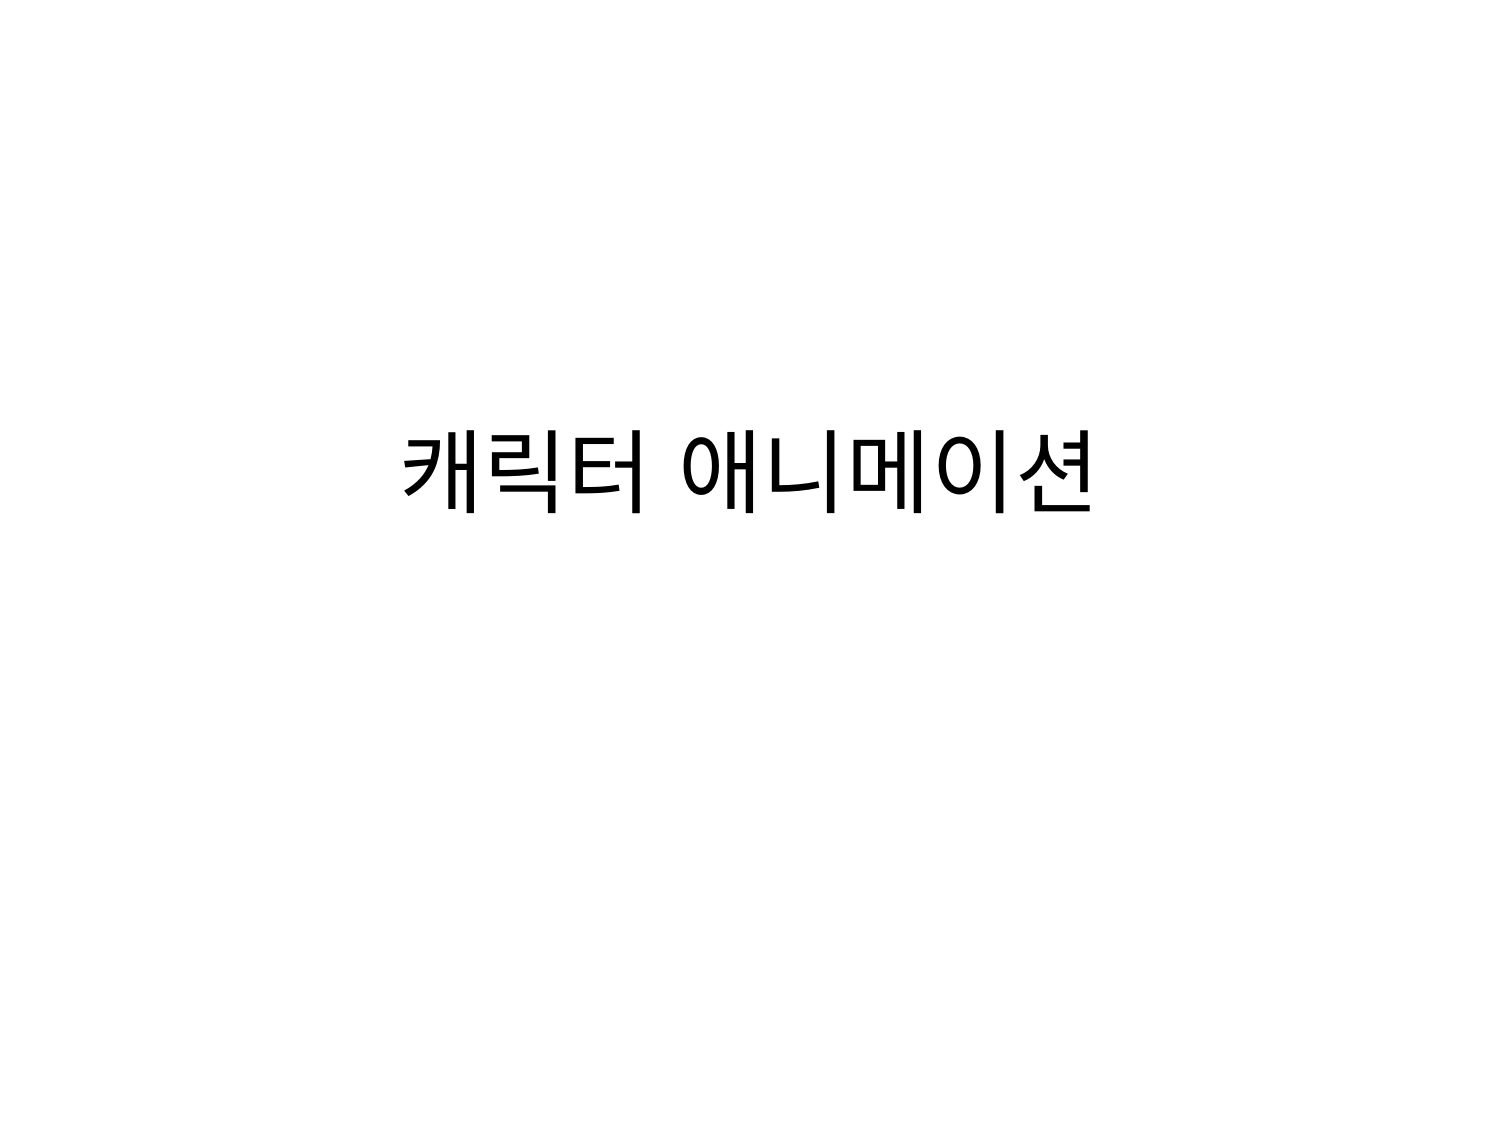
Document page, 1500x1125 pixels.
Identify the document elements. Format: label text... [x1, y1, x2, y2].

title 캐릭터 애니메이션 [112, 349, 1388, 591]
